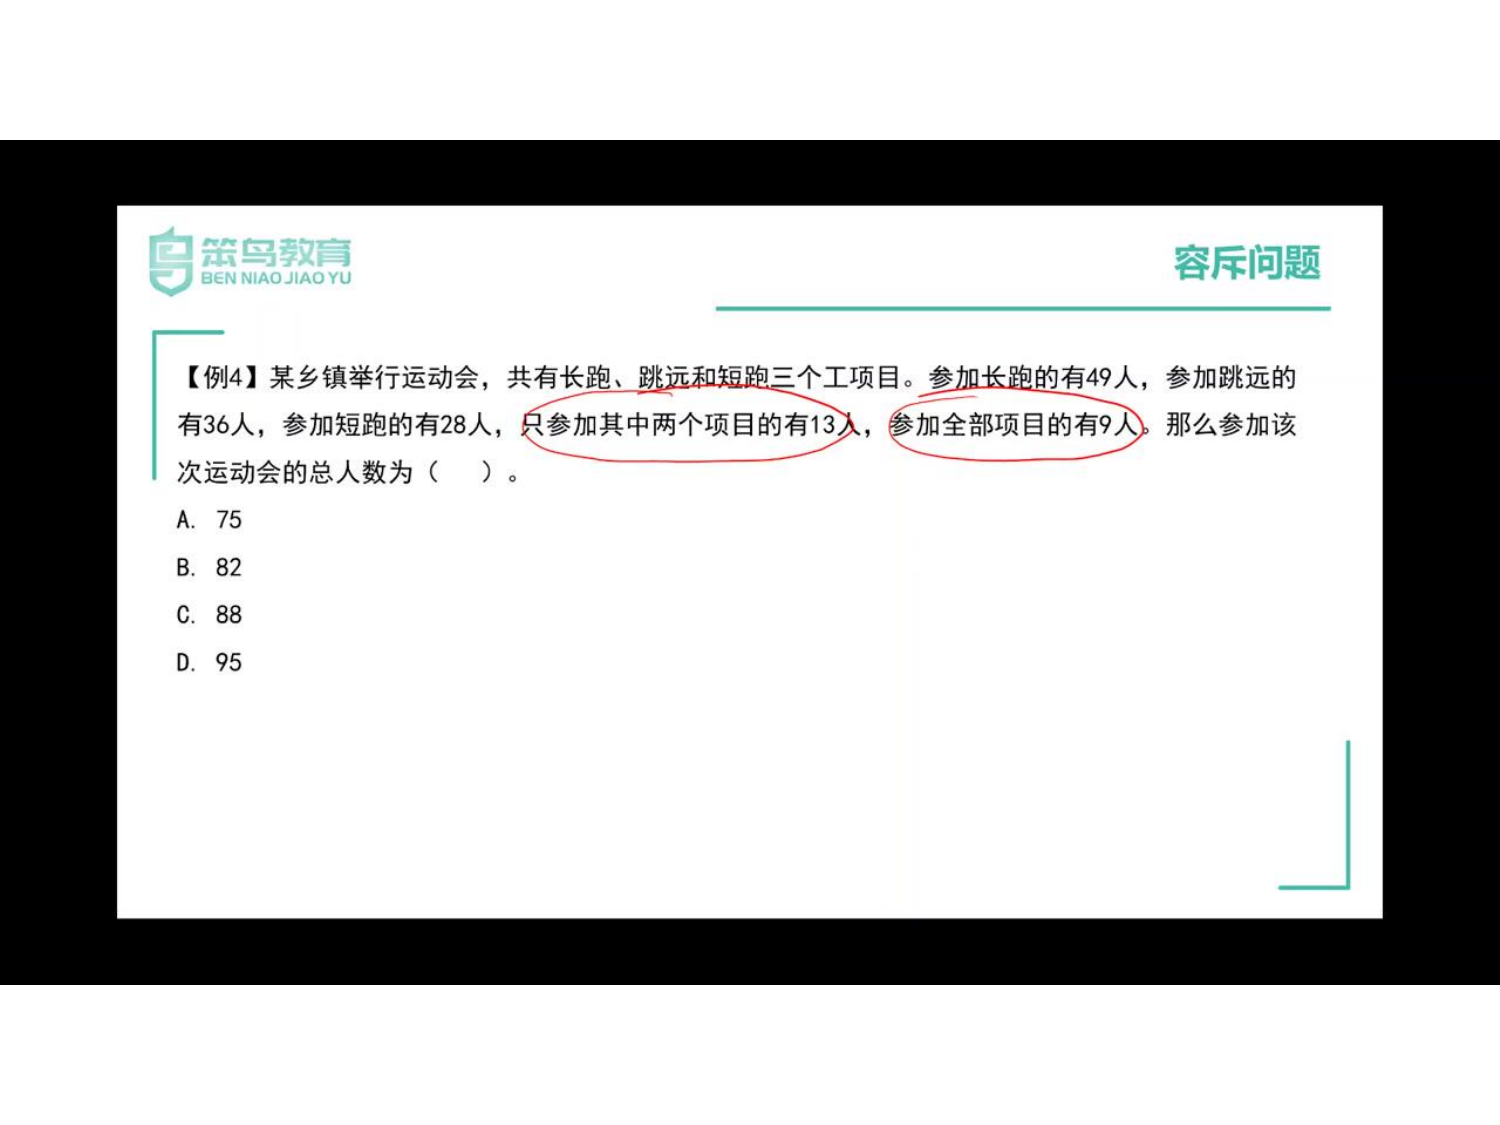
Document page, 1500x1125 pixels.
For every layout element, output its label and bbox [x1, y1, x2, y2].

picture [0, 140, 1500, 985]
